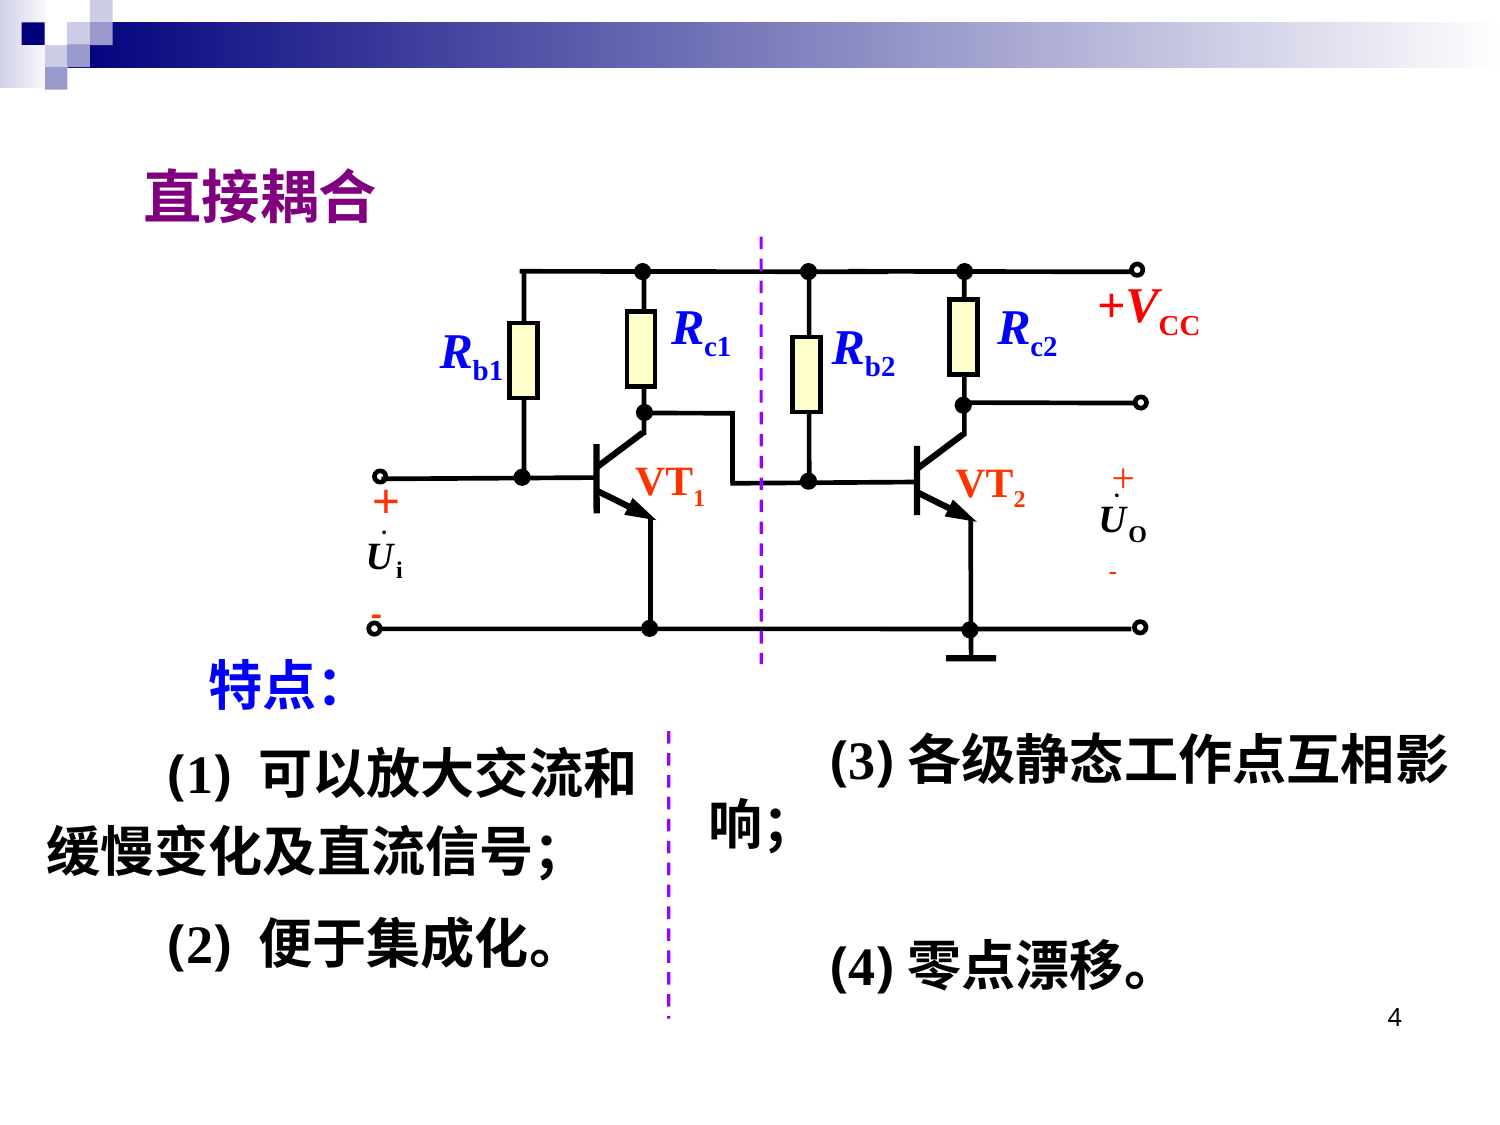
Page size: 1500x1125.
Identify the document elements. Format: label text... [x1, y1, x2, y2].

text_box 直接耦合 [128, 152, 598, 238]
text_box (1) 可以放大交流和缓慢变化及直流信号； (2) 便于集成化。 [31, 718, 657, 982]
text_box 特点： [193, 643, 557, 718]
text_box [356, 236, 1219, 665]
text_box (3)各级静态工作点互相影响； (4)零点漂移。 [693, 718, 1469, 1004]
text_box [1066, 1004, 1417, 1043]
